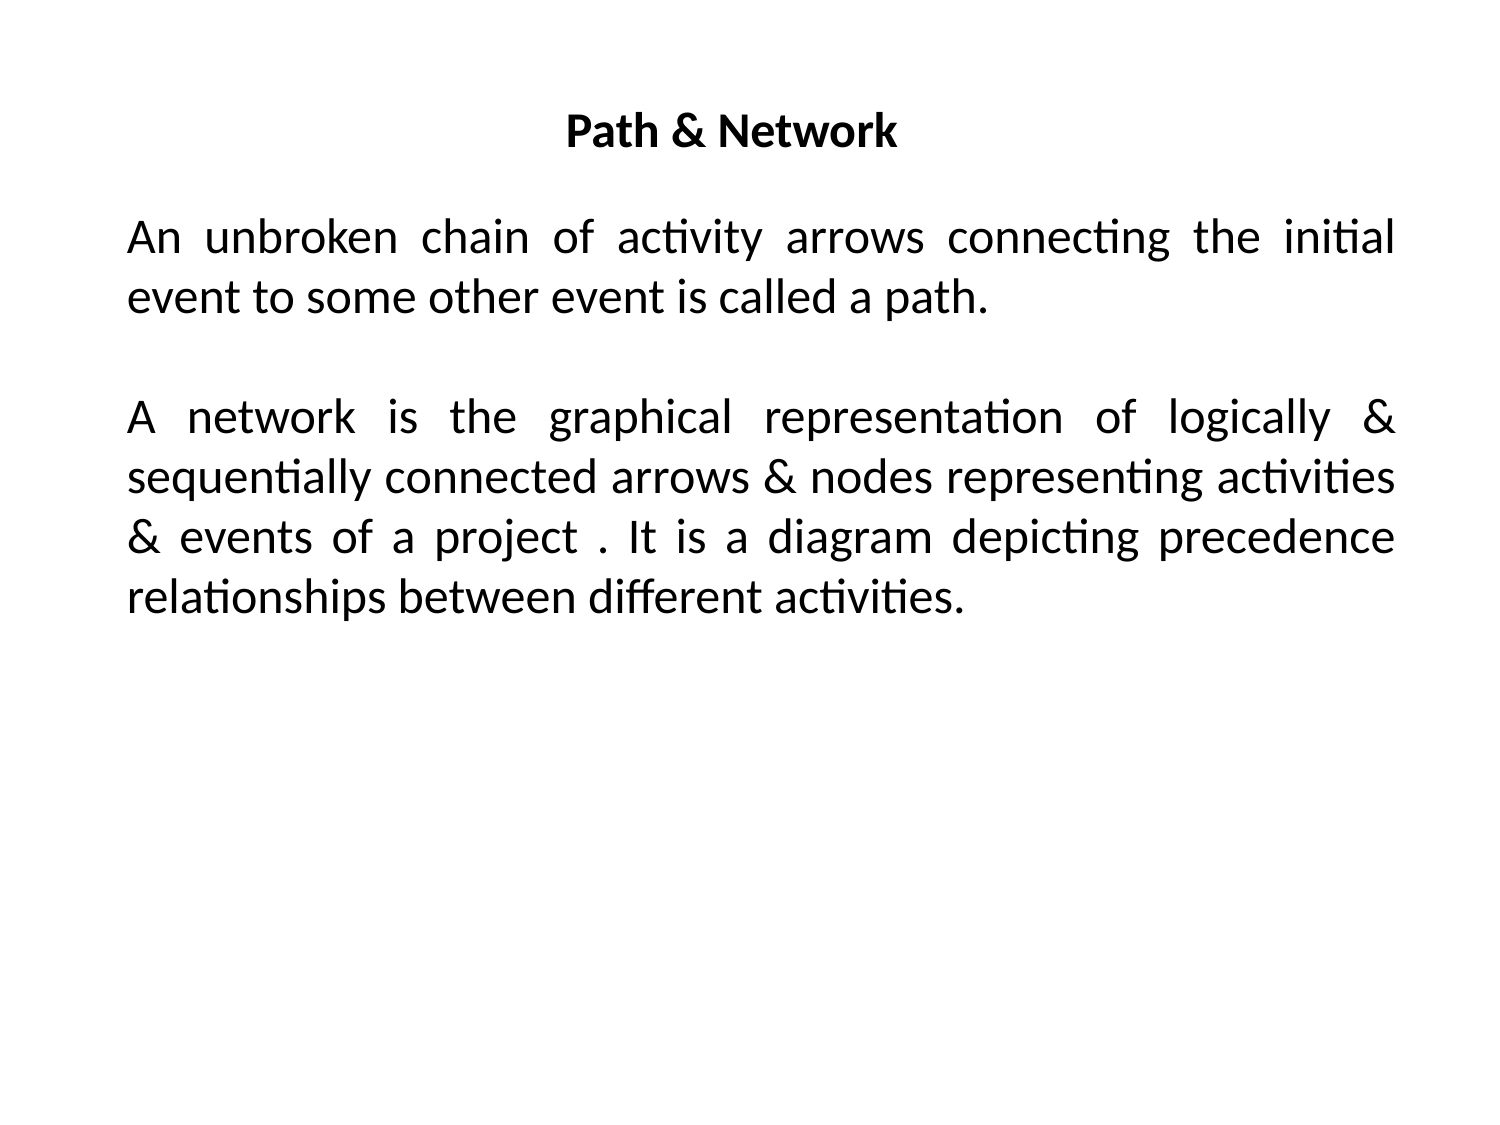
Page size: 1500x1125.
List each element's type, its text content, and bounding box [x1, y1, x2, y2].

text_box An unbroken chain of activity arrows connecting the initial event to some other event is called a path. A network is the graphical representation of logically & sequentially connected arrows & nodes representing activities & events of a project . It is a diagram depicting precedence relationships between different activities. [112, 196, 1412, 631]
text_box Path & Network [551, 89, 925, 165]
